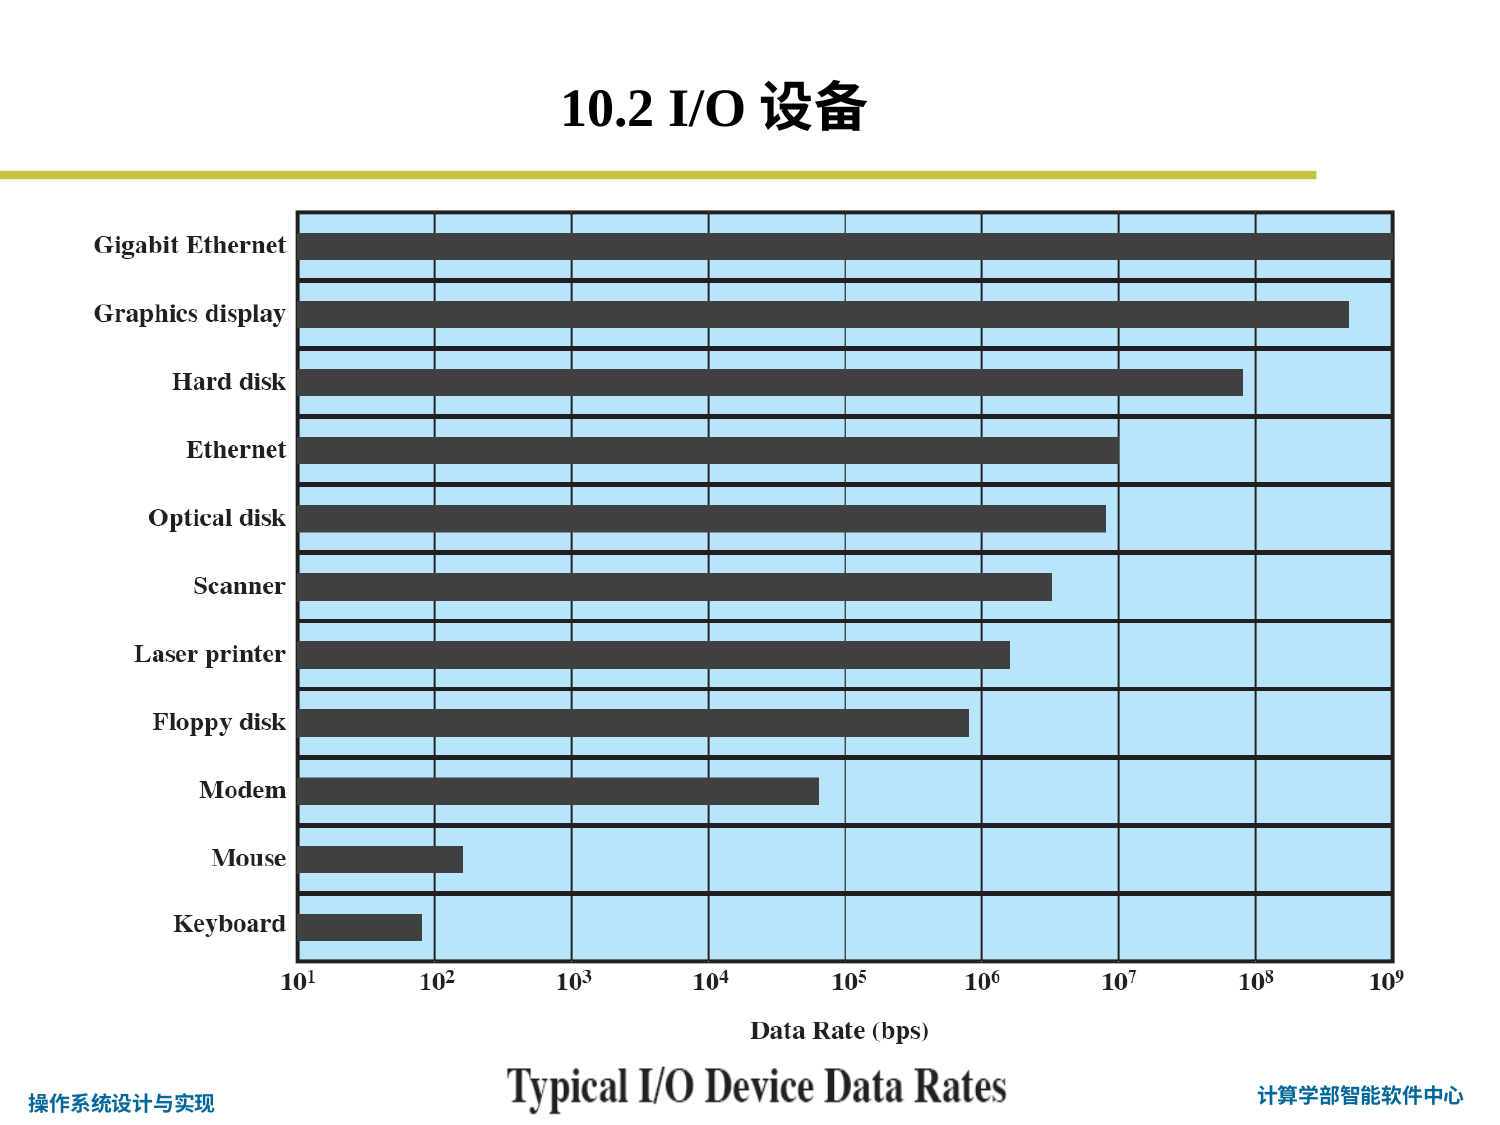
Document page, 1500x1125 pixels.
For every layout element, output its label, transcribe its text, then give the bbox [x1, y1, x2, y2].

text_box 10.2 I/O设备 [545, 45, 884, 145]
picture [62, 182, 1419, 1121]
